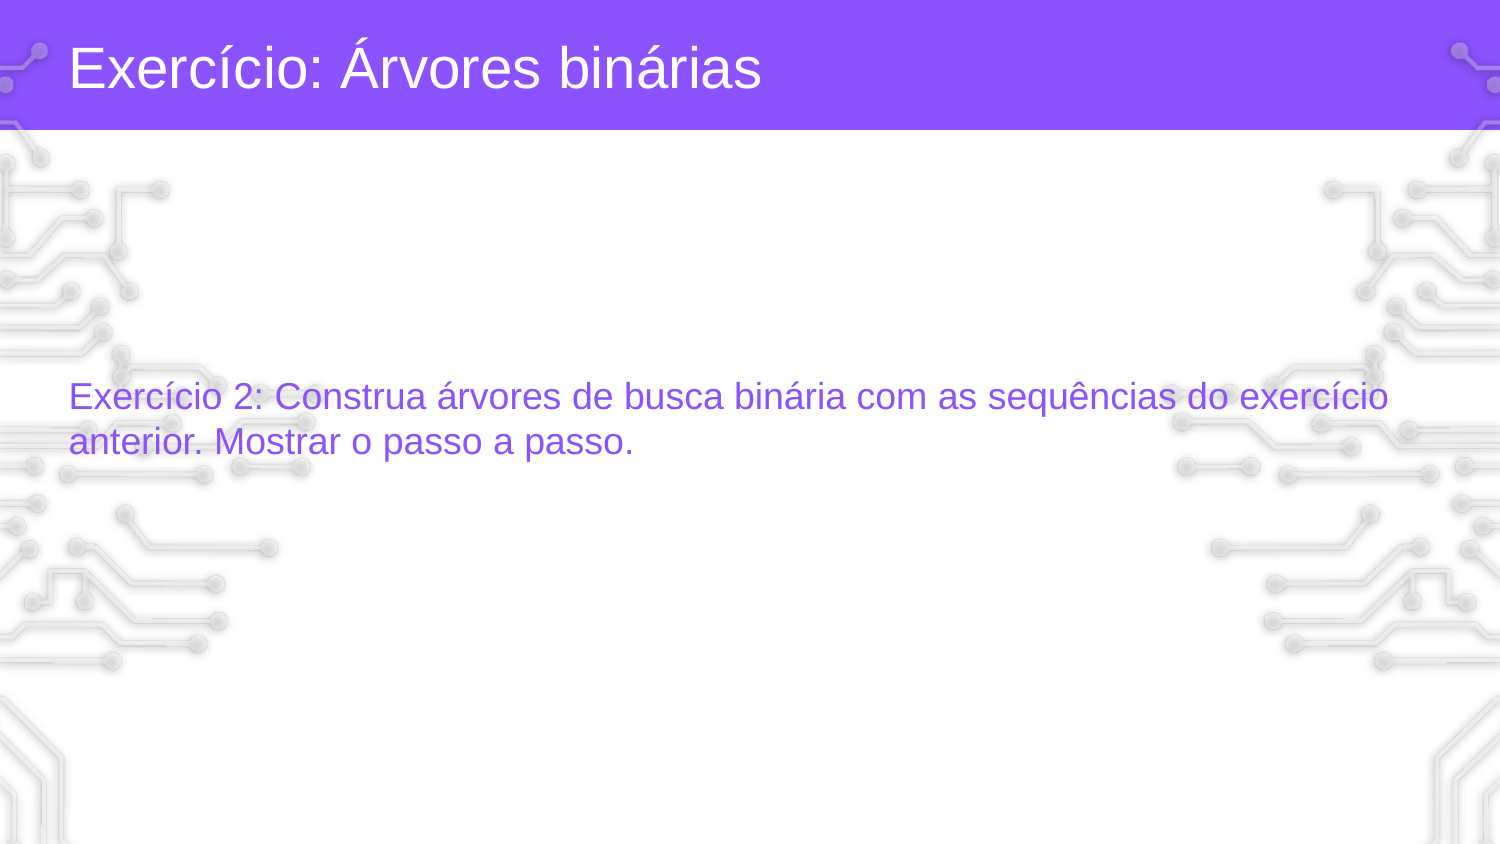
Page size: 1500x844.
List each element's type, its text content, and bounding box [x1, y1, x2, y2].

title Exercício 2: Construa árvores de busca binária com as sequências do exercício anterior. Mostrar o passo a passo. [53, 166, 1452, 804]
title Exercício: Árvores binárias [53, 18, 1452, 112]
